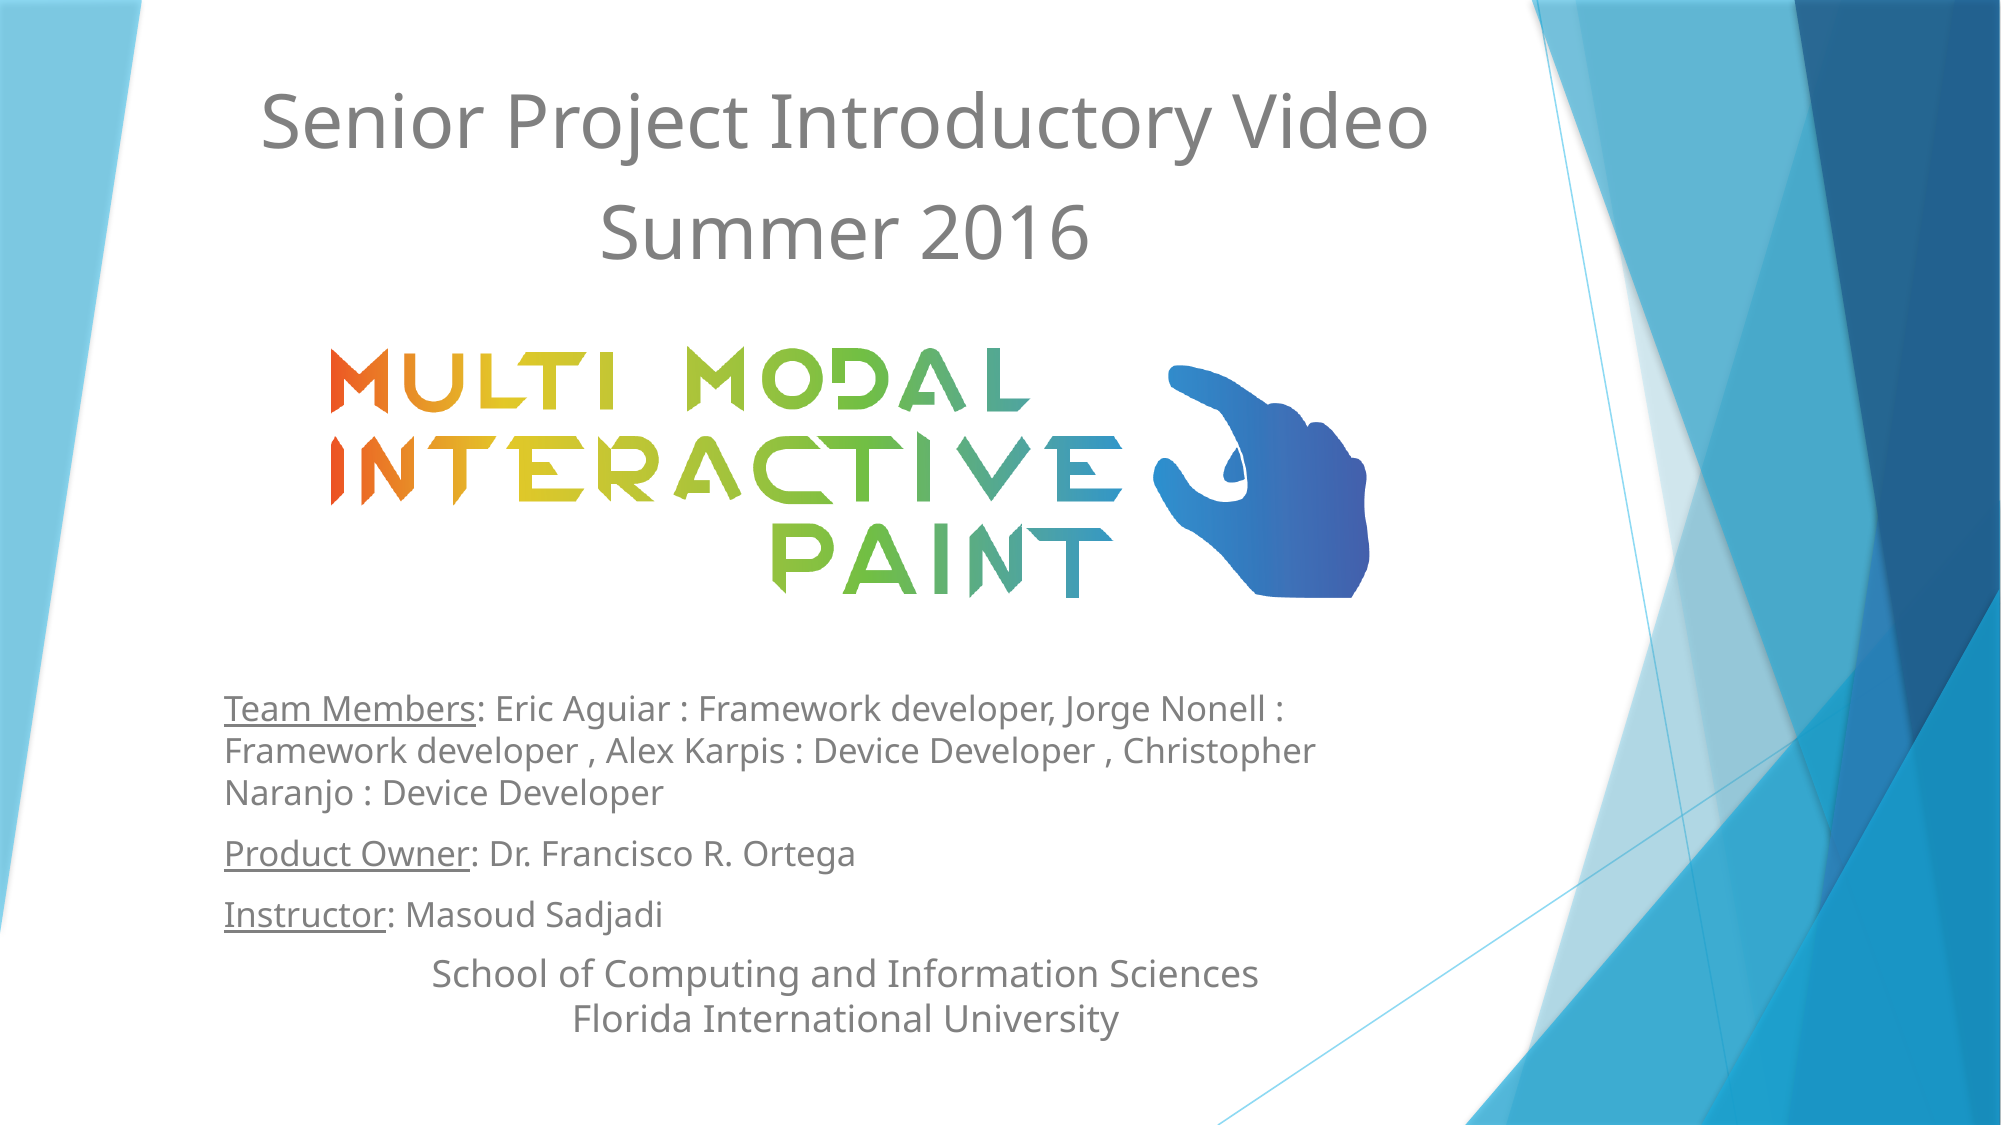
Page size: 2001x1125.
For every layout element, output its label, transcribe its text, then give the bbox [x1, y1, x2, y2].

text_box School of Computing and Information Sciences Florida International University [208, 942, 1483, 1092]
text_box Senior Project Introductory Video Summer 2016 [208, 66, 1483, 274]
subtitle Team Members: Eric Aguiar : Framework developer, Jorge Nonell : Framework developer , Alex Karpis : Device Developer , Christopher Naranjo : Device Developer Product Owner: Dr. Francisco R. Ortega Instructor: Masoud Sadjadi [208, 679, 1483, 942]
picture [313, 330, 1379, 622]
